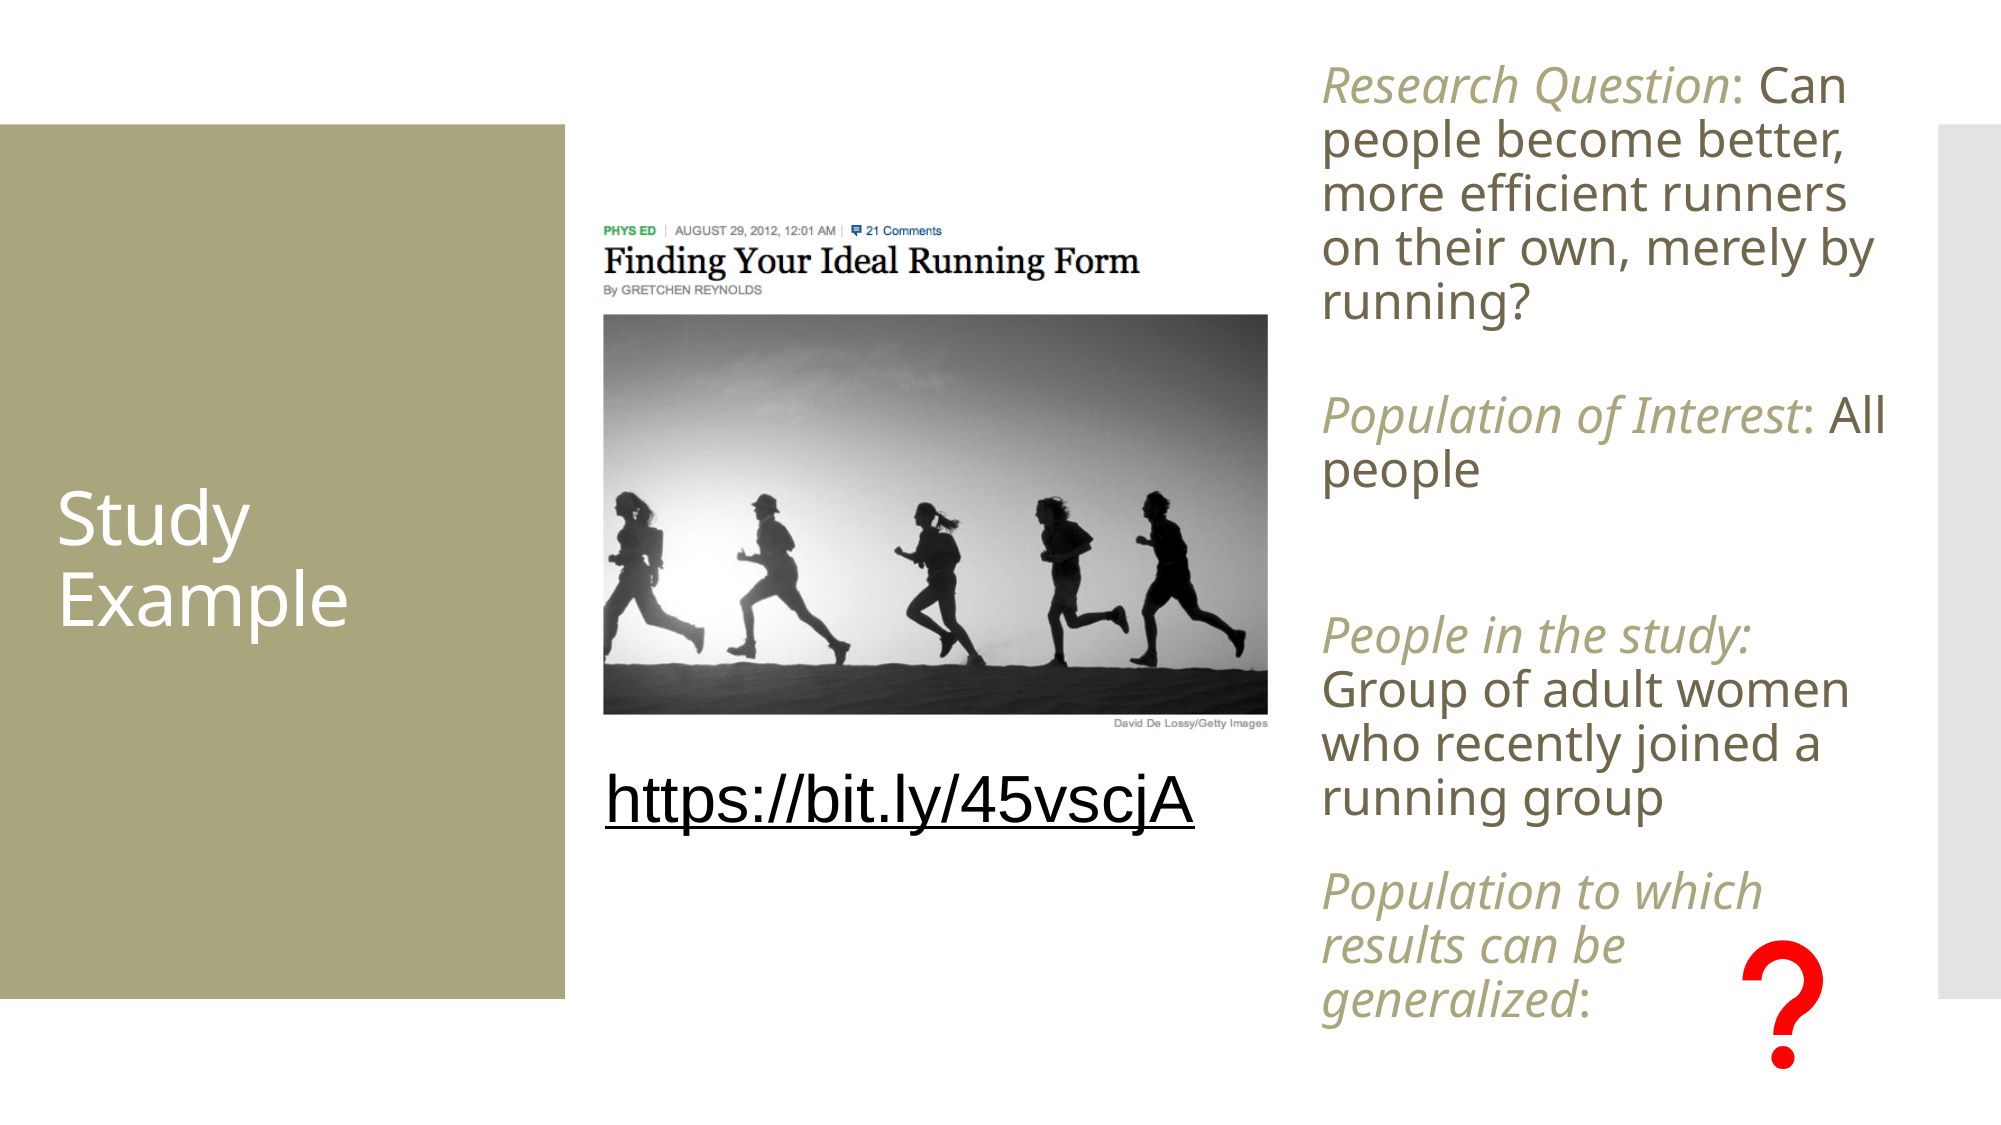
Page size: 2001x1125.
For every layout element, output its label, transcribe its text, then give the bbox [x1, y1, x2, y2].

picture [1707, 929, 1858, 1080]
text_box People in the study: Group of adult women who recently joined a running group [1306, 595, 1906, 851]
list Research Question: Can people become better, more efficient runners on their own, merely by running? [1306, 45, 1906, 302]
picture [590, 215, 1278, 737]
text_box Population of Interest: All people [1306, 375, 1906, 532]
text_box Population to which results can be generalized: [1306, 851, 1906, 1125]
text_box https://bit.ly/45vscjA [590, 740, 1278, 916]
title Study Example [41, 184, 525, 940]
